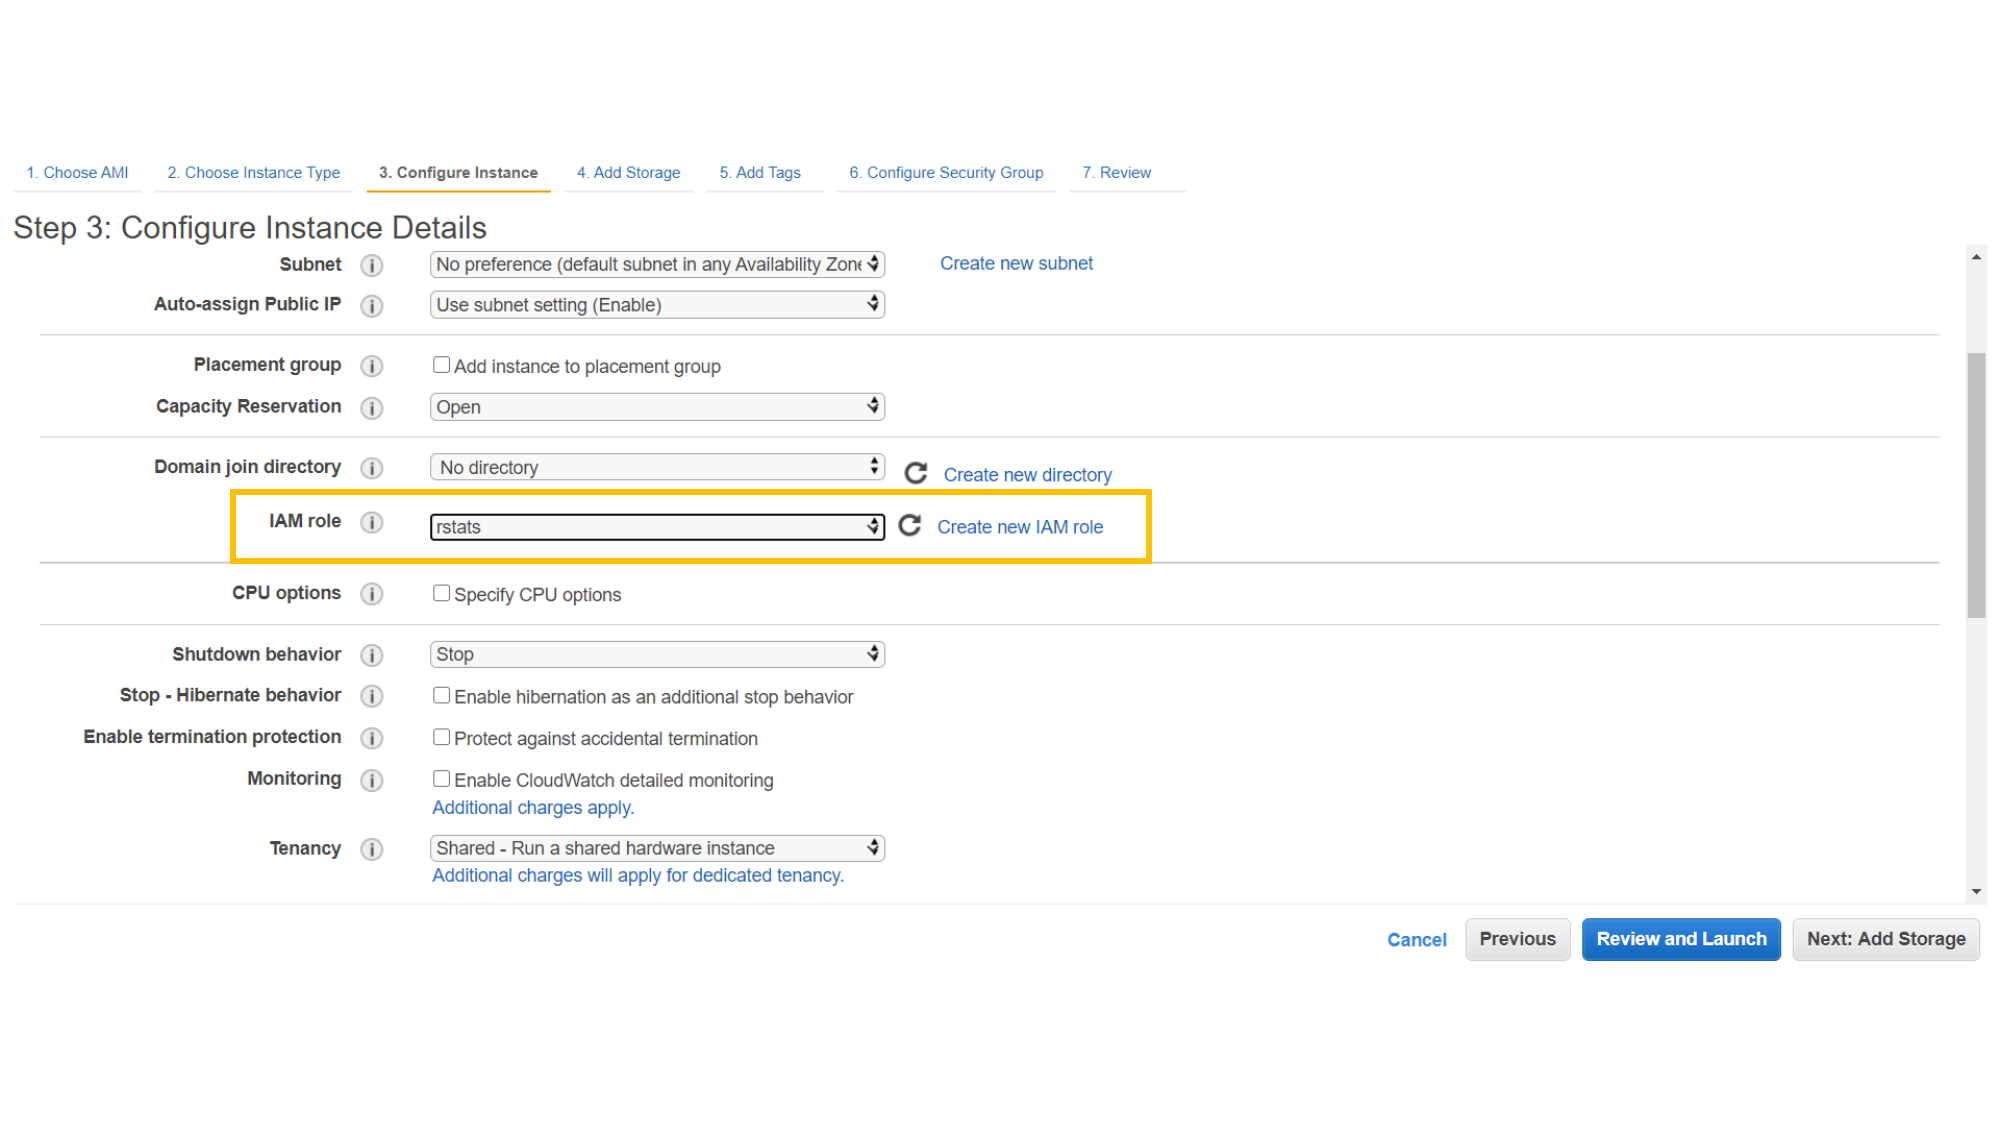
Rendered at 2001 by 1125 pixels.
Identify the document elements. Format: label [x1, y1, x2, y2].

picture [0, 146, 2000, 979]
